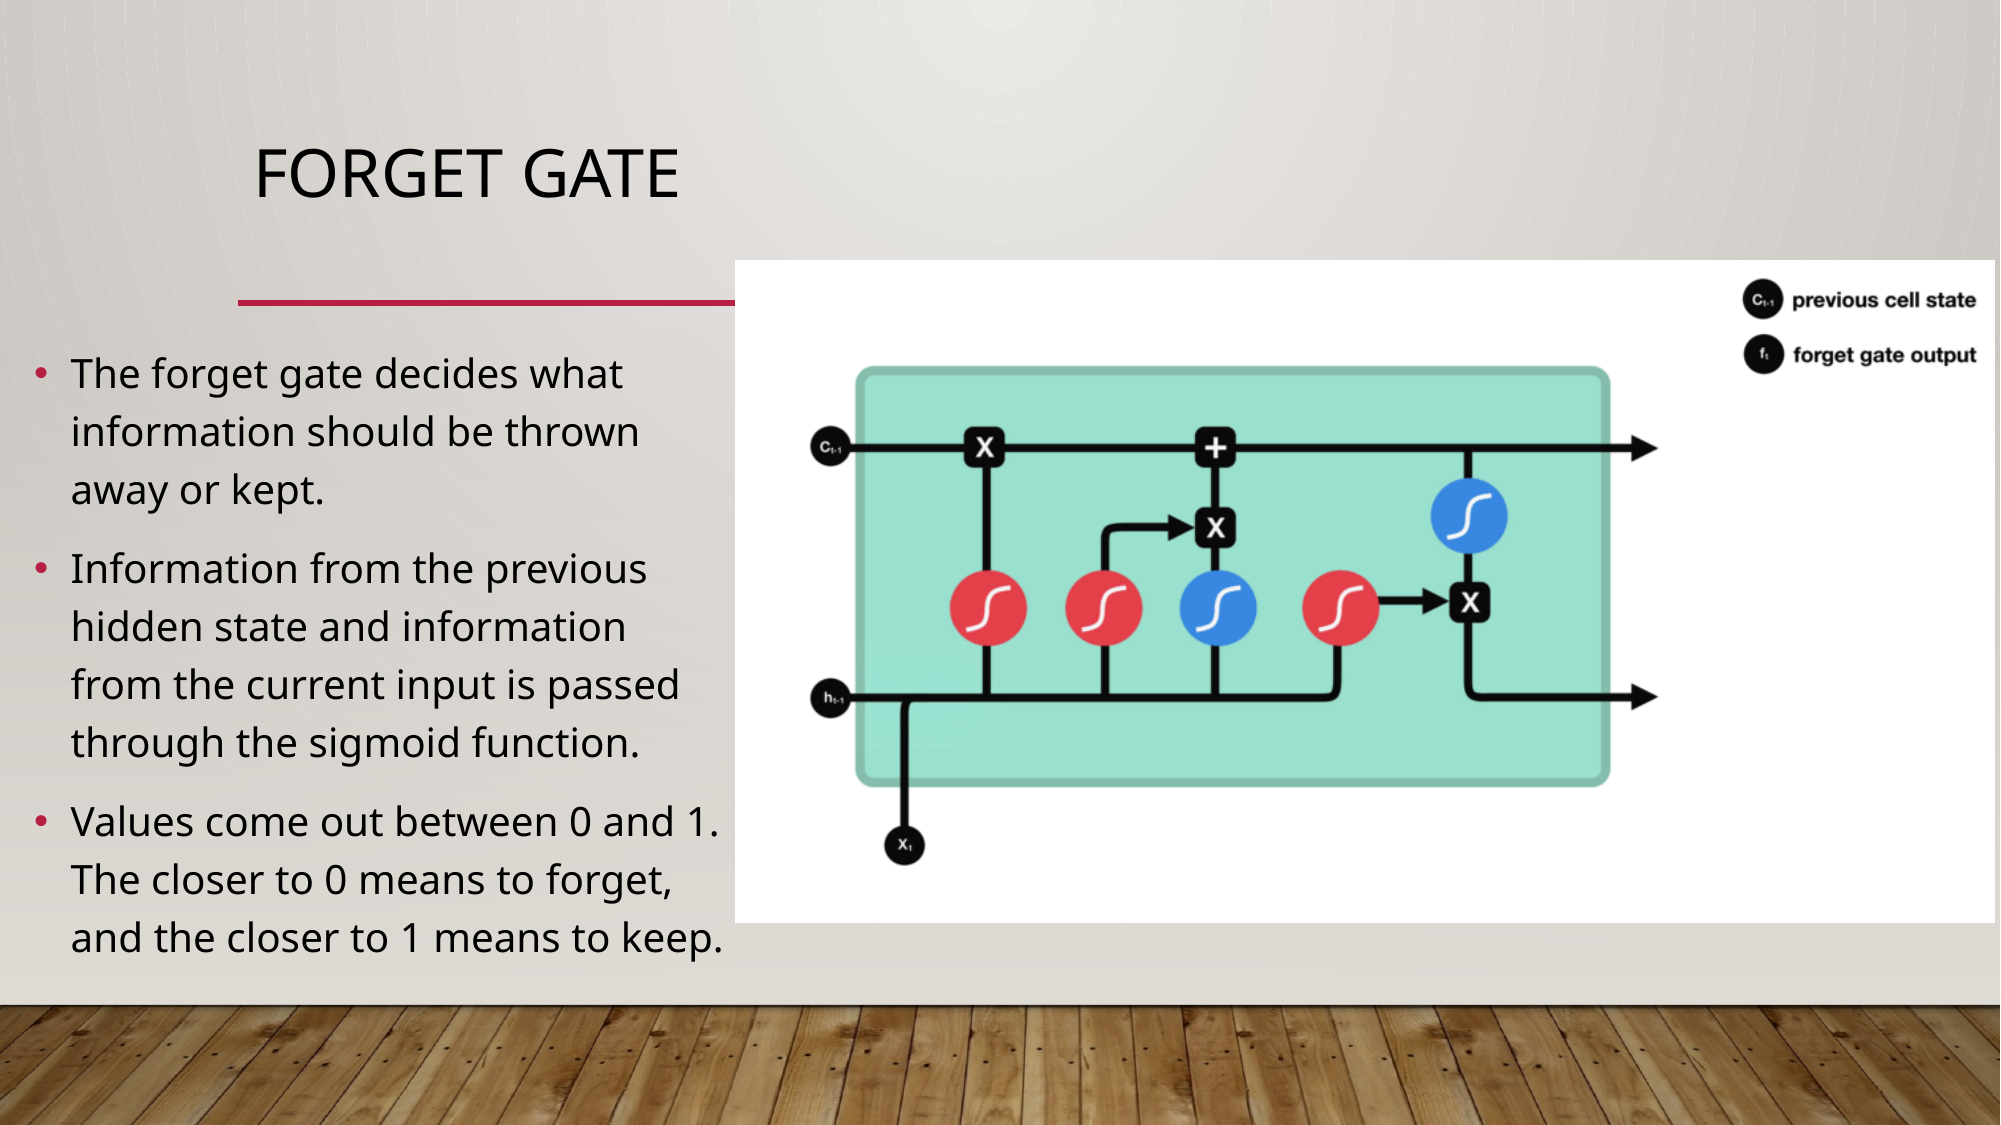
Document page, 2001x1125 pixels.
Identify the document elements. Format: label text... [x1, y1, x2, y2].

picture [0, 1005, 2000, 1125]
title Forget Gate [238, 131, 1814, 305]
picture [735, 260, 1995, 924]
list The forget gate decides what information should be thrown away or kept. Information from the previous hidden state and information from the current input is passed through the sigmoid function. Values come out between 0 and 1. The closer to 0 means to forget, and the closer to 1 means to keep. [19, 330, 743, 993]
